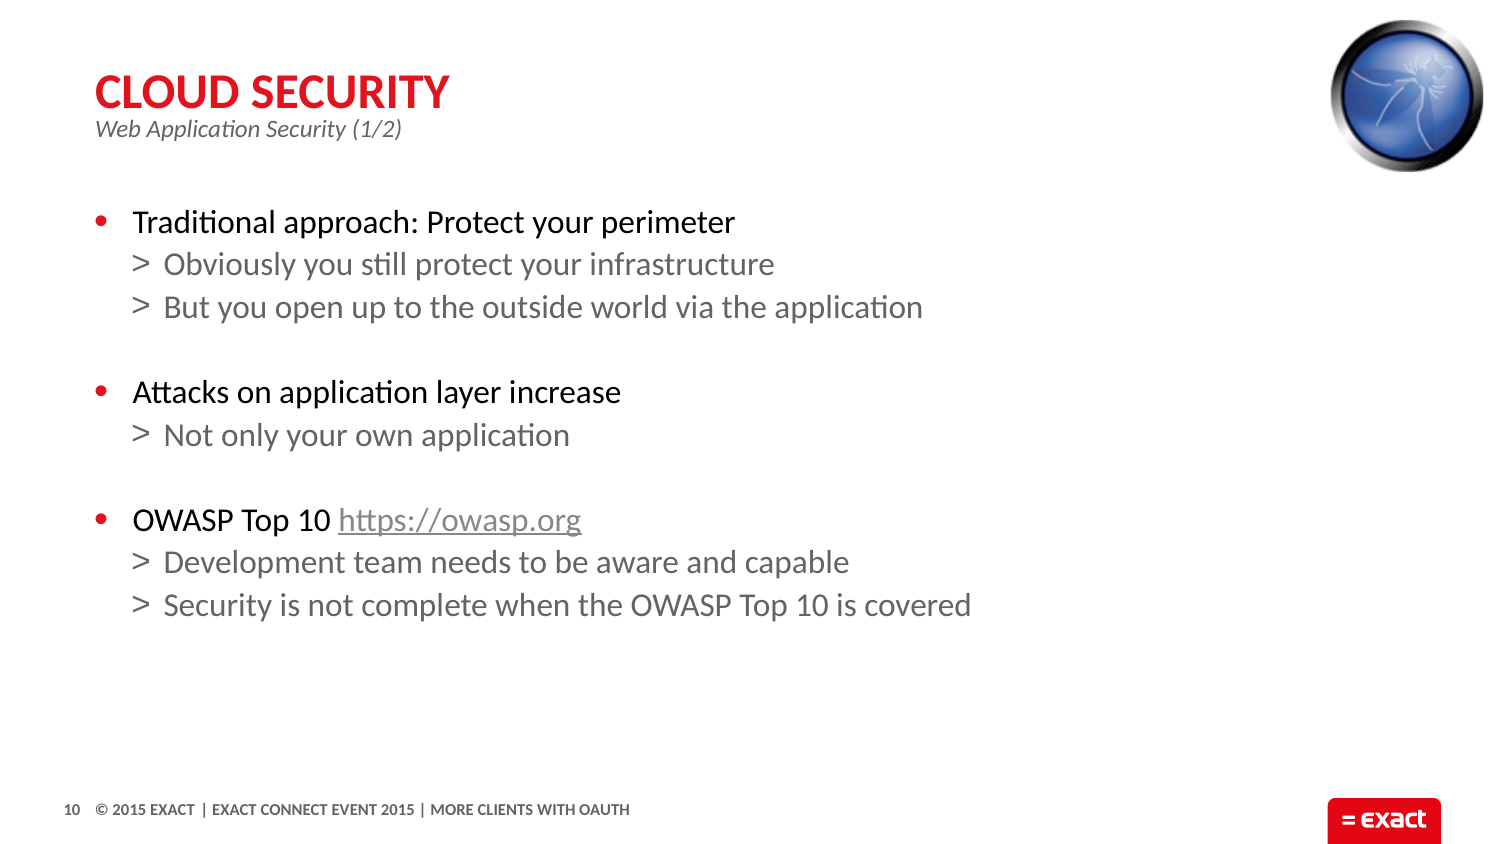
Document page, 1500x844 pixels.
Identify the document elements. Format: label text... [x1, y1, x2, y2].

footer | Exact Connect event 2015 | More clients with OAuth [185, 786, 826, 832]
list Traditional approach: Protect your perimeter Obviously you still protect your infrastructure But you open up to the outside world via the application Attacks on application layer increase Not only your own application OWASP Top 10 https://owasp.org Development team needs to be aware and capable Security is not complete when the OWASP Top 10 is covered [79, 196, 1421, 754]
picture [1326, 17, 1490, 175]
slide_number 10 [38, 786, 96, 832]
title CLOUD SECURITY Web Application Security (1/2) [79, 62, 1321, 151]
